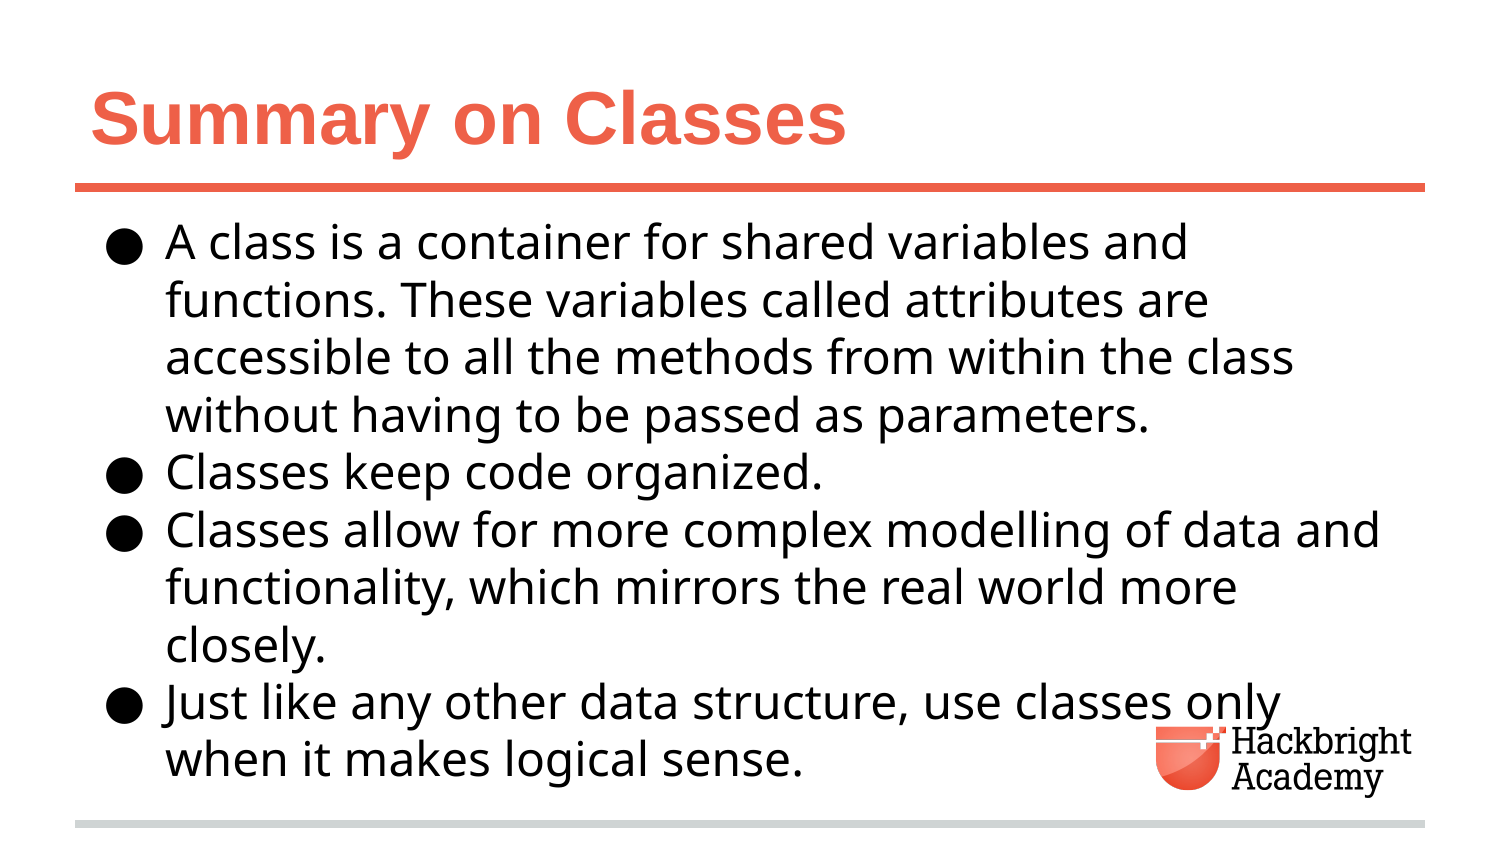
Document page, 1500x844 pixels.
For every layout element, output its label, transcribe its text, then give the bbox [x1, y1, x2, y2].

list A class is a container for shared variables and functions. These variables called attributes are accessible to all the methods from within the class without having to be passed as parameters. Classes keep code organized. Classes allow for more complex modelling of data and functionality, which mirrors the real world more closely. Just like any other data structure, use classes only when it makes logical sense. [75, 196, 1425, 808]
title Summary on Classes [75, 33, 1425, 175]
